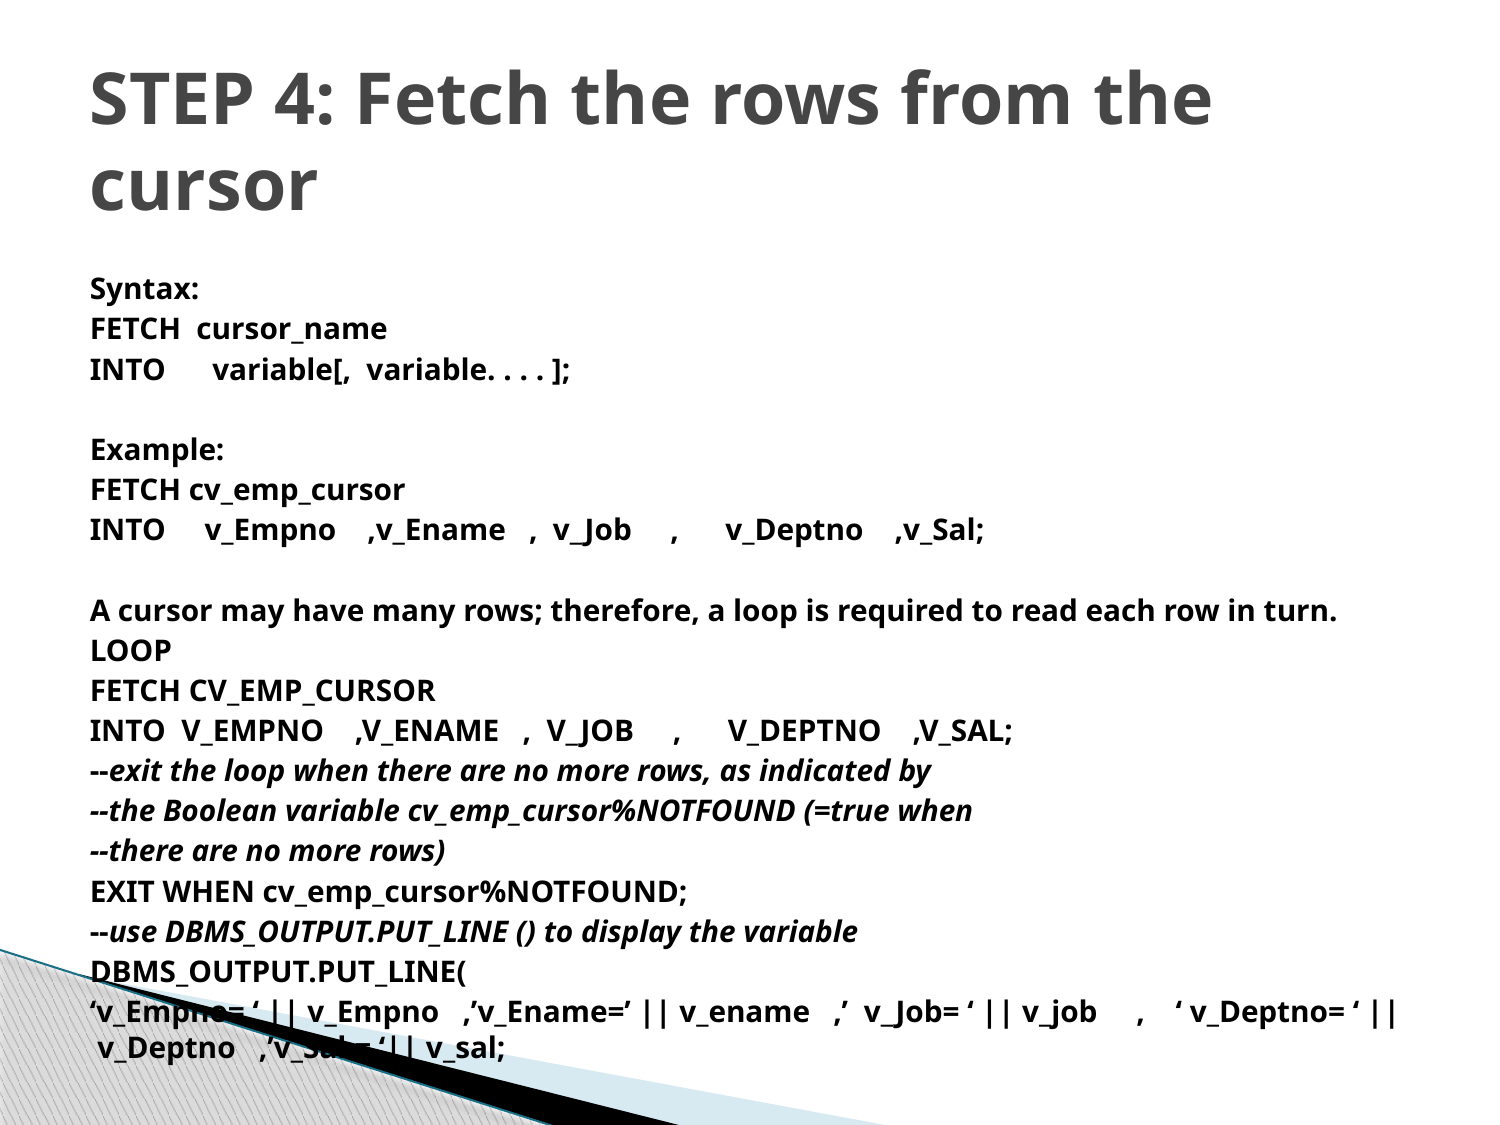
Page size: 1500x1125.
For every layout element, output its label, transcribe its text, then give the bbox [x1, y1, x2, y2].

list Syntax: FETCH cursor_name INTO variable[, variable. . . . ]; Example: FETCH cv_emp_cursor INTO v_Empno ,v_Ename , v_Job , v_Deptno ,v_Sal; A cursor may have many rows; therefore, a loop is required to read each row in turn. LOOP FETCH CV_EMP_CURSOR INTO V_EMPNO ,V_ENAME , V_JOB , V_DEPTNO ,V_SAL; --exit the loop when there are no more rows, as indicated by --the Boolean variable cv_emp_cursor%NOTFOUND (=true when --there are no more rows) EXIT WHEN cv_emp_cursor%NOTFOUND; --use DBMS_OUTPUT.PUT_LINE () to display the variable DBMS_OUTPUT.PUT_LINE( ‘v_Empno= ‘ || v_Empno ,’v_Ename=’ || v_ename ,’ v_Job= ‘ || v_job , ‘ v_Deptno= ‘ || v_Deptno ,’v_Sal = ‘|| v_sal; [75, 262, 1425, 1075]
title STEP 4: Fetch the rows from the cursor [75, 45, 1425, 233]
